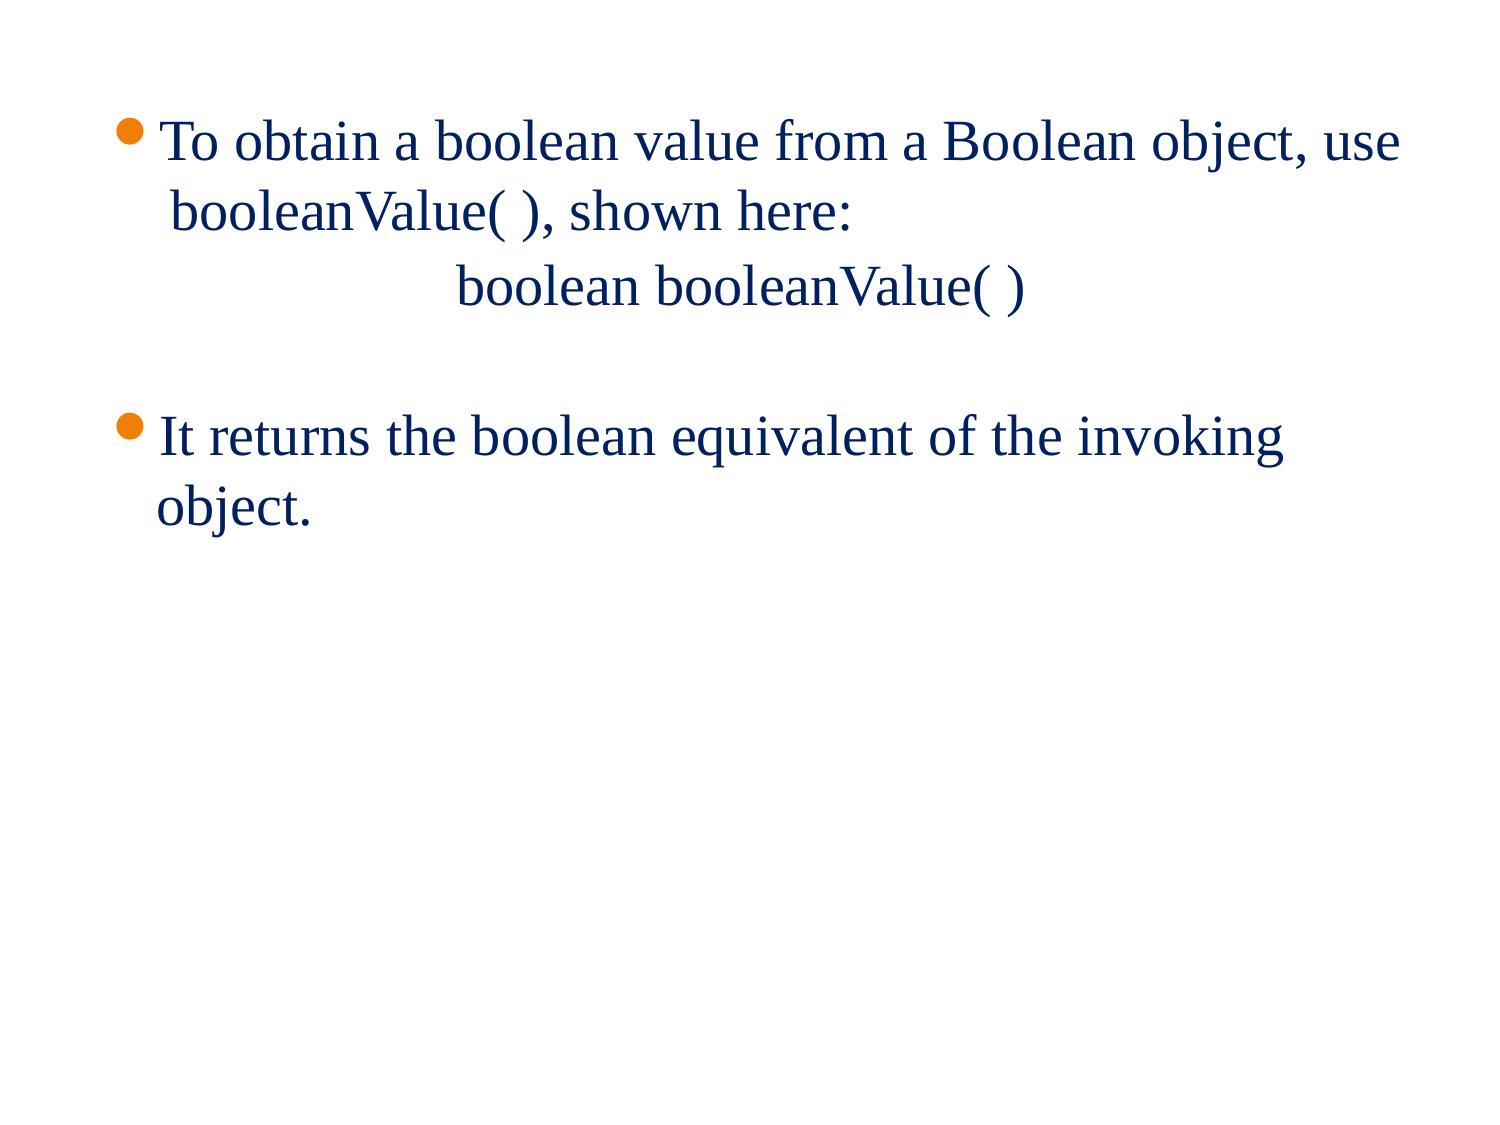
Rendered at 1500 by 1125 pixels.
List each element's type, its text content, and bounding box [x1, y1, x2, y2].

text_box To obtain a boolean value from a Boolean object, use booleanValue( ), shown here: boolean booleanValue( ) It returns the boolean equivalent of the invoking object. [82, 86, 1425, 774]
